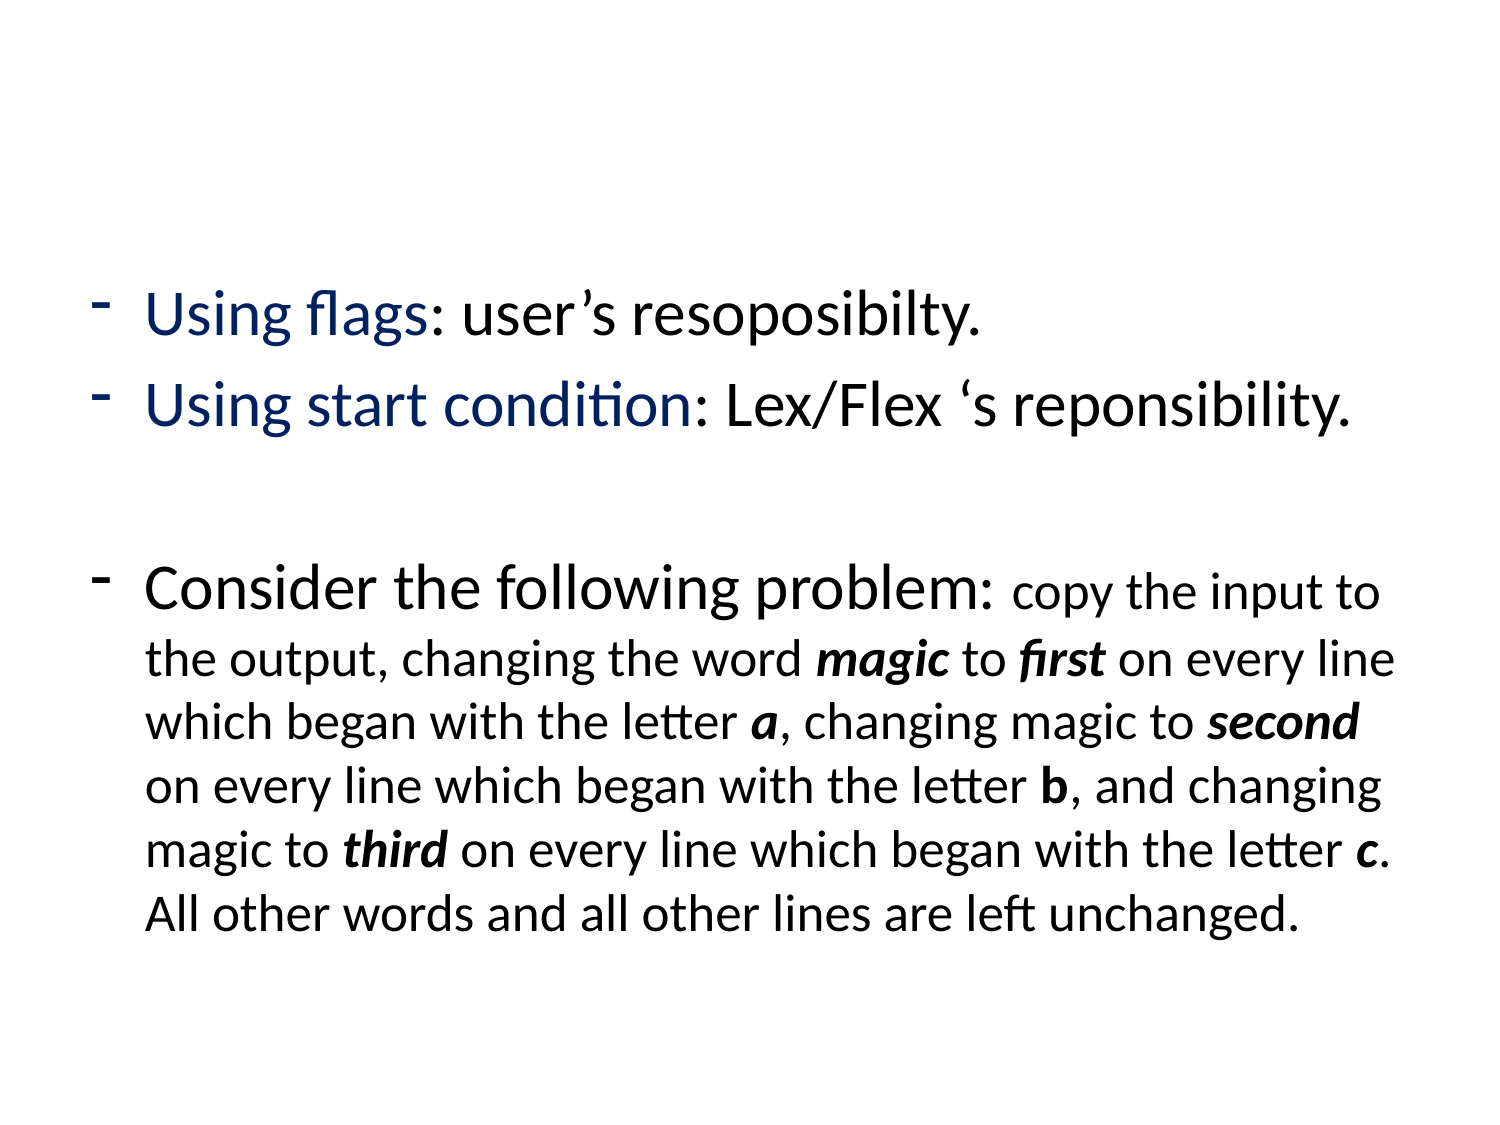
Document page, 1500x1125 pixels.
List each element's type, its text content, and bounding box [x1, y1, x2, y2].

list Using ﬂags: user’s resoposibilty. Using start condition: Lex/Flex ‘s reponsibility. Consider the following problem: copy the input to the output, changing the word magic to first on every line which began with the letter a, changing magic to second on every line which began with the letter b, and changing magic to third on every line which began with the letter c. All other words and all other lines are left unchanged. [75, 262, 1425, 1005]
